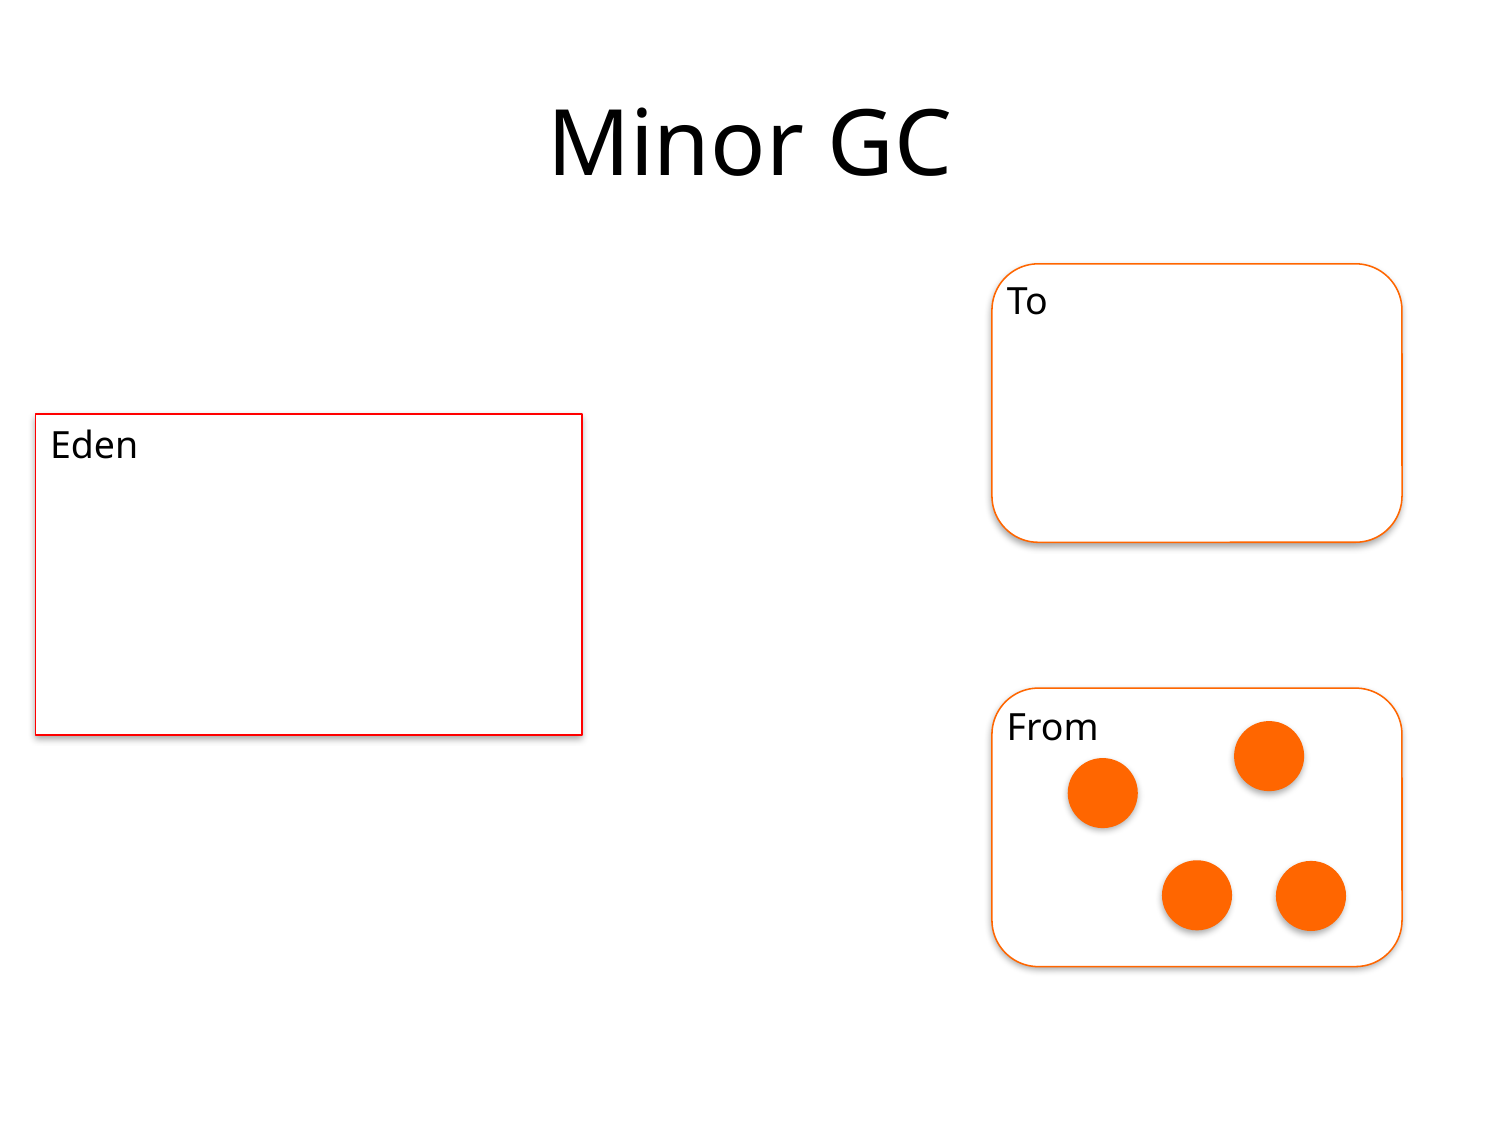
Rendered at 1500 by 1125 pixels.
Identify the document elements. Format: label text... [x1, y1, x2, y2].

text_box [1161, 860, 1233, 931]
text_box [991, 687, 1403, 968]
text_box Eden [35, 413, 250, 474]
text_box [991, 263, 1403, 544]
text_box To [992, 269, 1214, 330]
text_box [1275, 860, 1347, 932]
text_box [1234, 721, 1305, 792]
text_box From [991, 695, 1129, 756]
text_box [35, 413, 583, 736]
title Minor GC [75, 45, 1425, 233]
text_box [1067, 758, 1138, 829]
